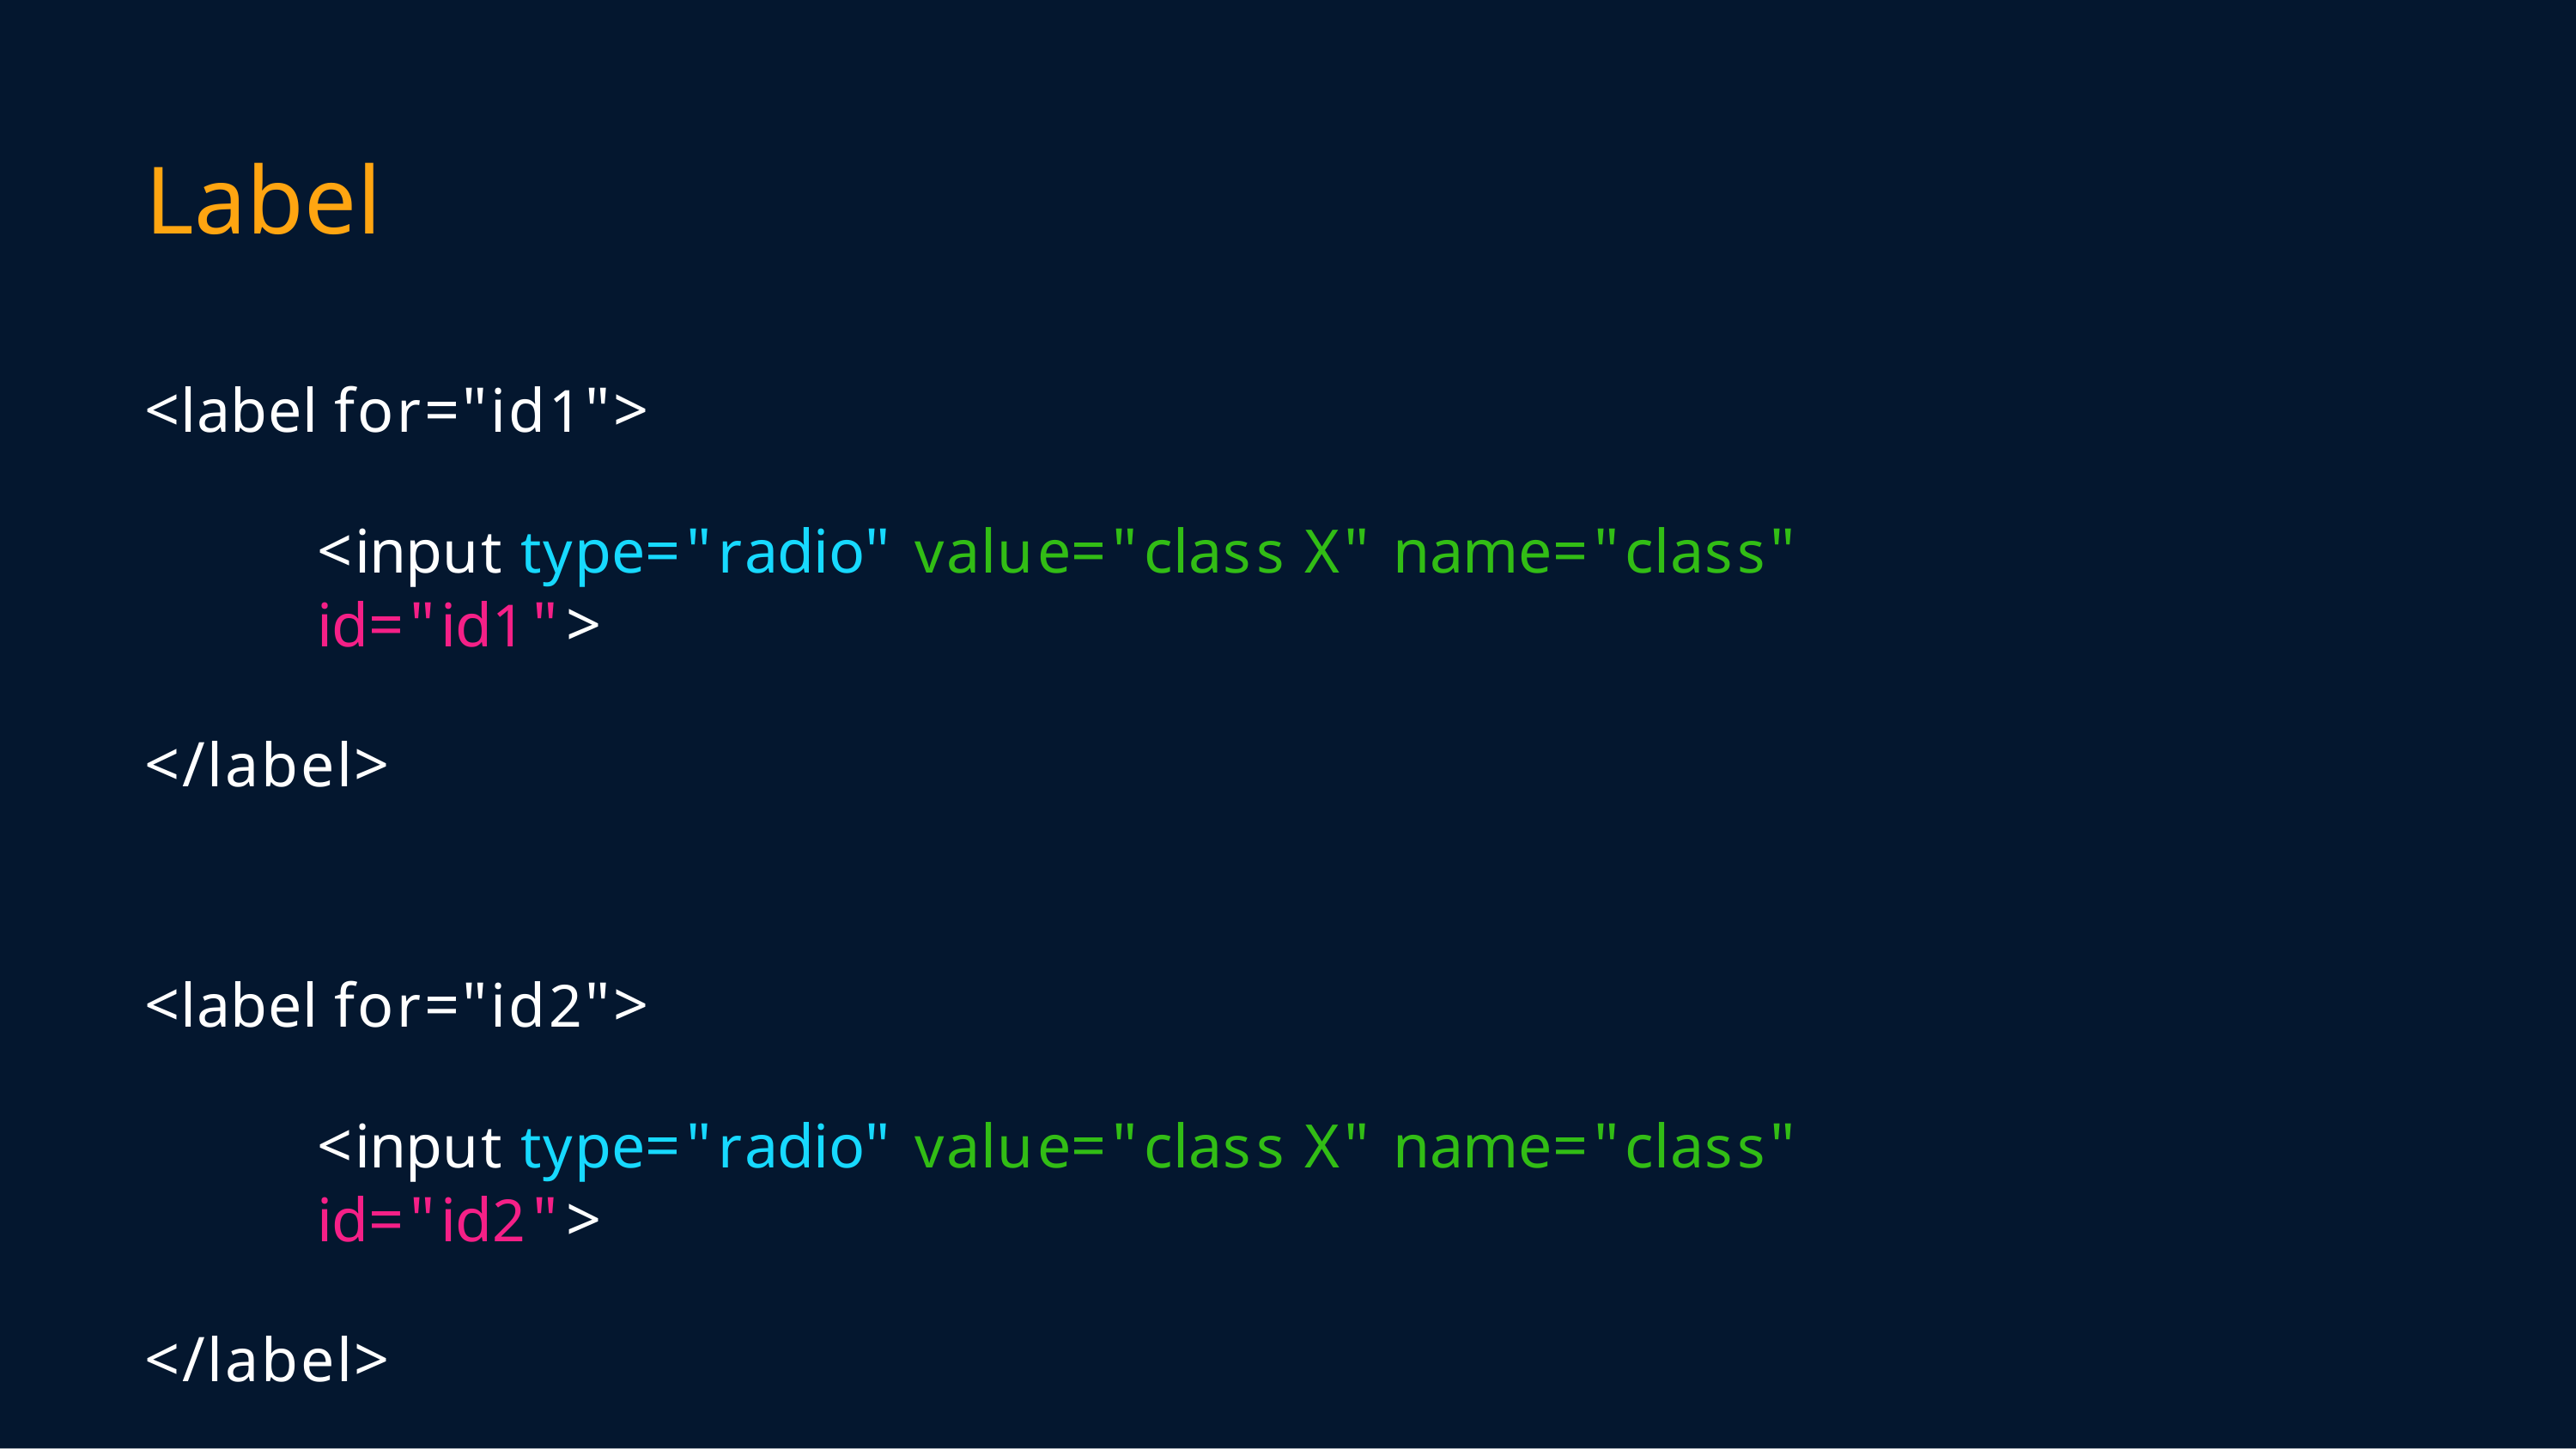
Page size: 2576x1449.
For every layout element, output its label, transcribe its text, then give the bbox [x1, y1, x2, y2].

title Label [143, 138, 389, 368]
text_box <label for="id1"> <input type="radio" value="class X" name="class" id="id1"> </label> <label for="id2"> <input type="radio" value="class X" name="class" id="id2"> </label> [143, 368, 2094, 1394]
